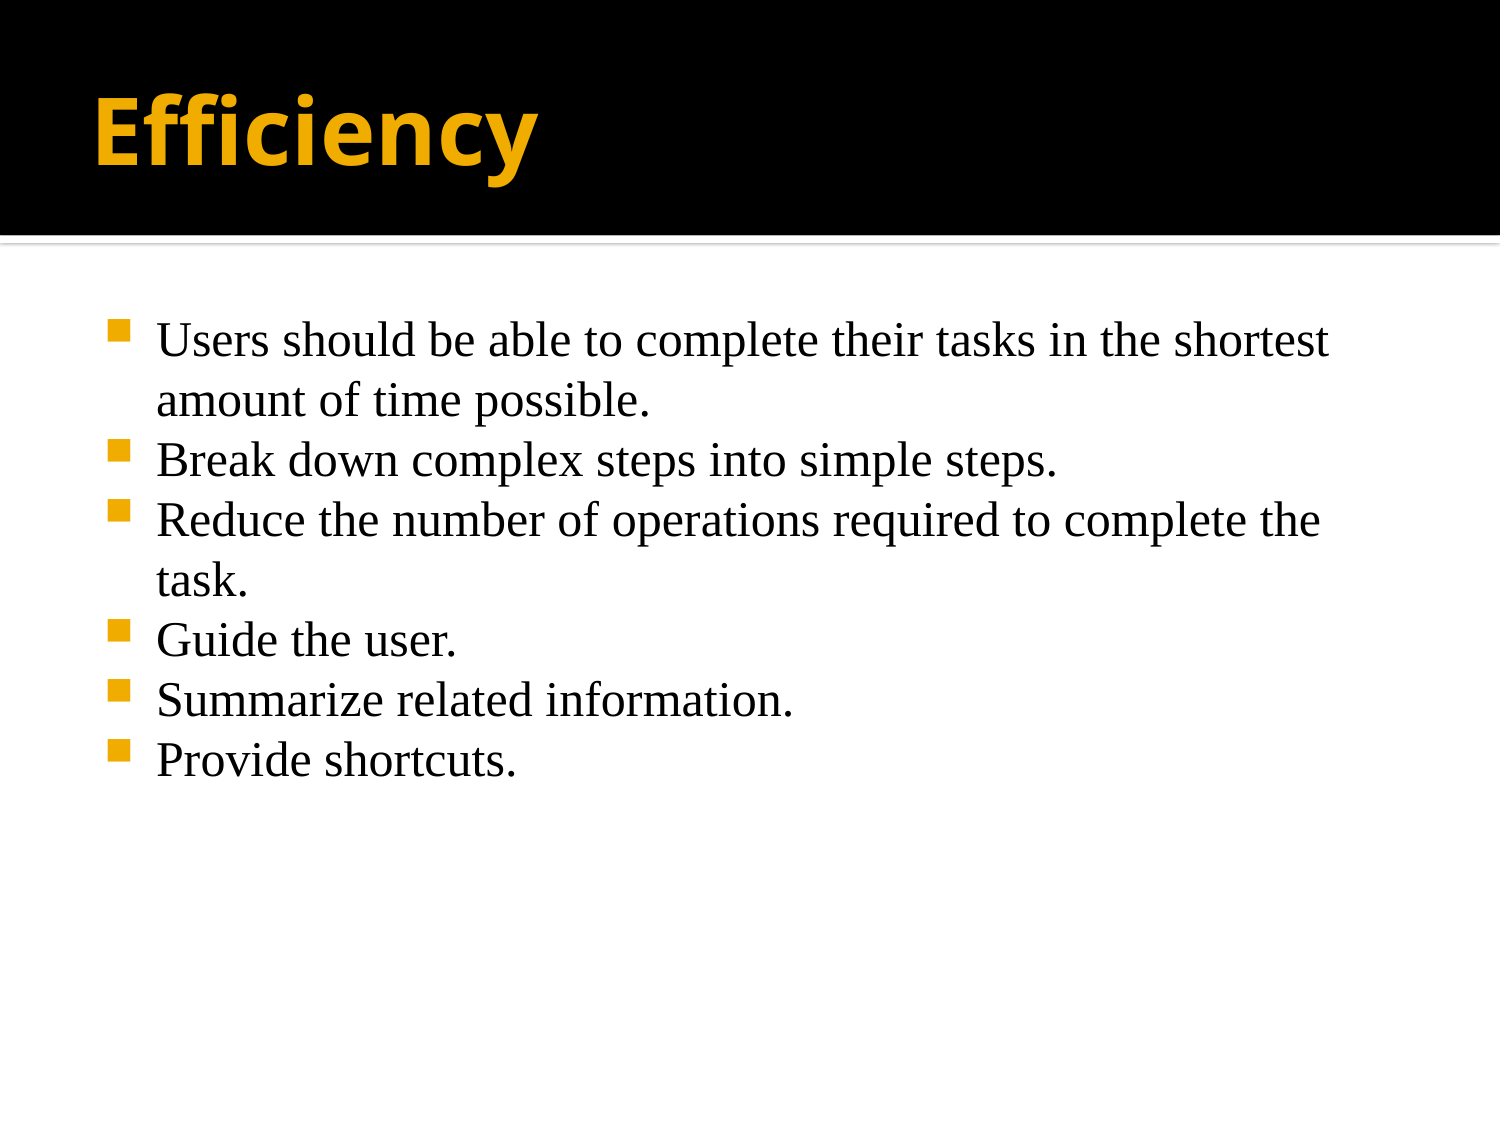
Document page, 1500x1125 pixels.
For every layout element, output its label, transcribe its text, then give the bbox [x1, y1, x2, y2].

title Efficiency [75, 25, 1425, 231]
list Users should be able to complete their tasks in the shortest amount of time possible. Break down complex steps into simple steps. Reduce the number of operations required to complete the task. Guide the user. Summarize related information. Provide shortcuts. [75, 291, 1425, 1050]
